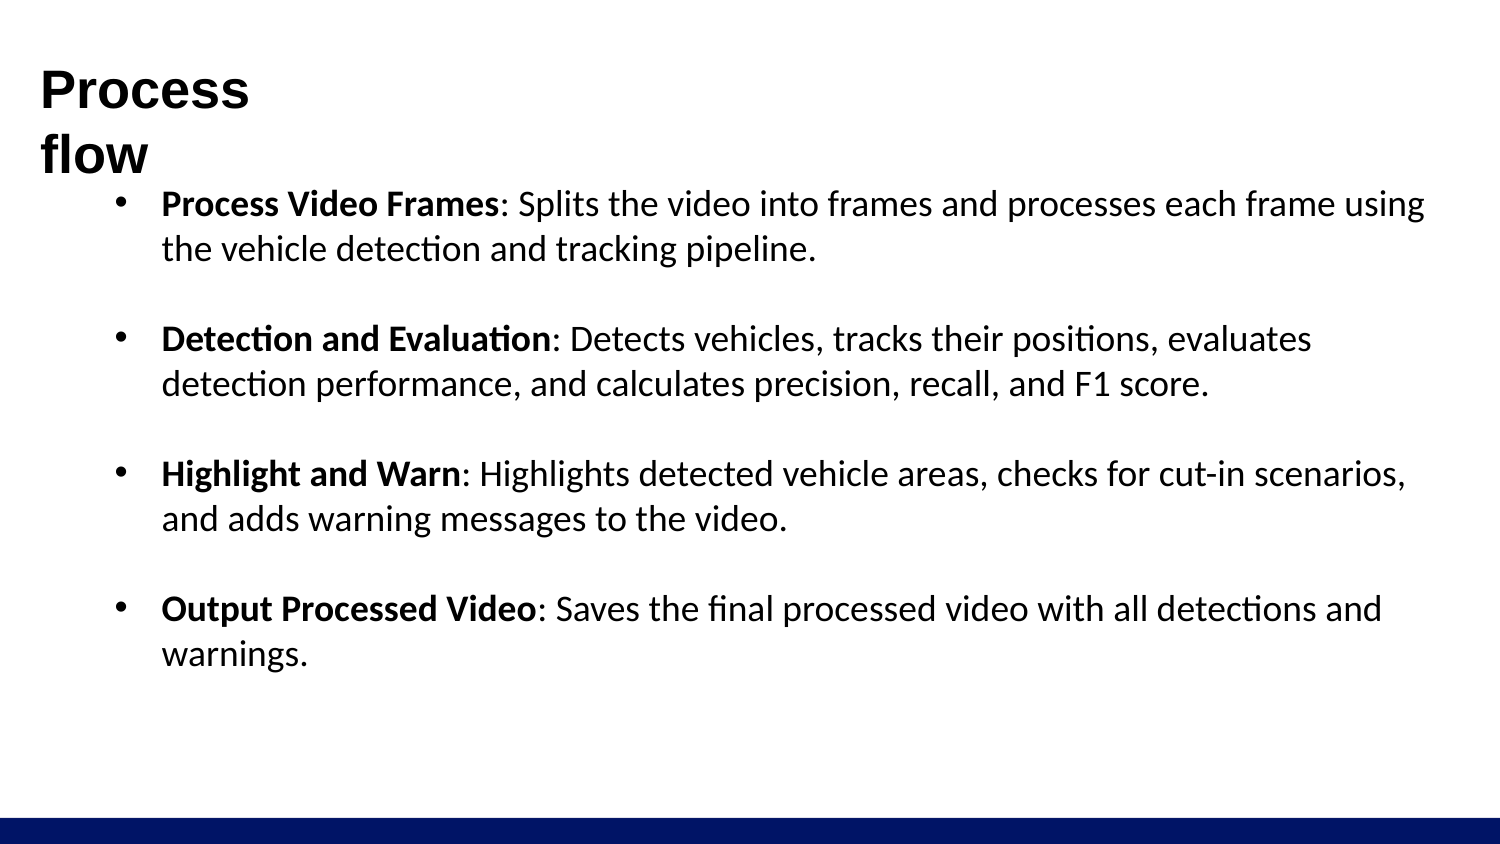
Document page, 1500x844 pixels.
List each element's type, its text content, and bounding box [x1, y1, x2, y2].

picture [0, 817, 1500, 844]
title Process flow [38, 52, 370, 196]
text_box Process Video Frames: Splits the video into frames and processes each frame using the vehicle detection and tracking pipeline. Detection and Evaluation: Detects vehicles, tracks their positions, evaluates detection performance, and calculates precision, recall, and F1 score. Highlight and Warn: Highlights detected vehicle areas, checks for cut-in scenarios, and adds warning messages to the video. Output Processed Video: Saves the final processed video with all detections and warnings. [99, 171, 1450, 682]
